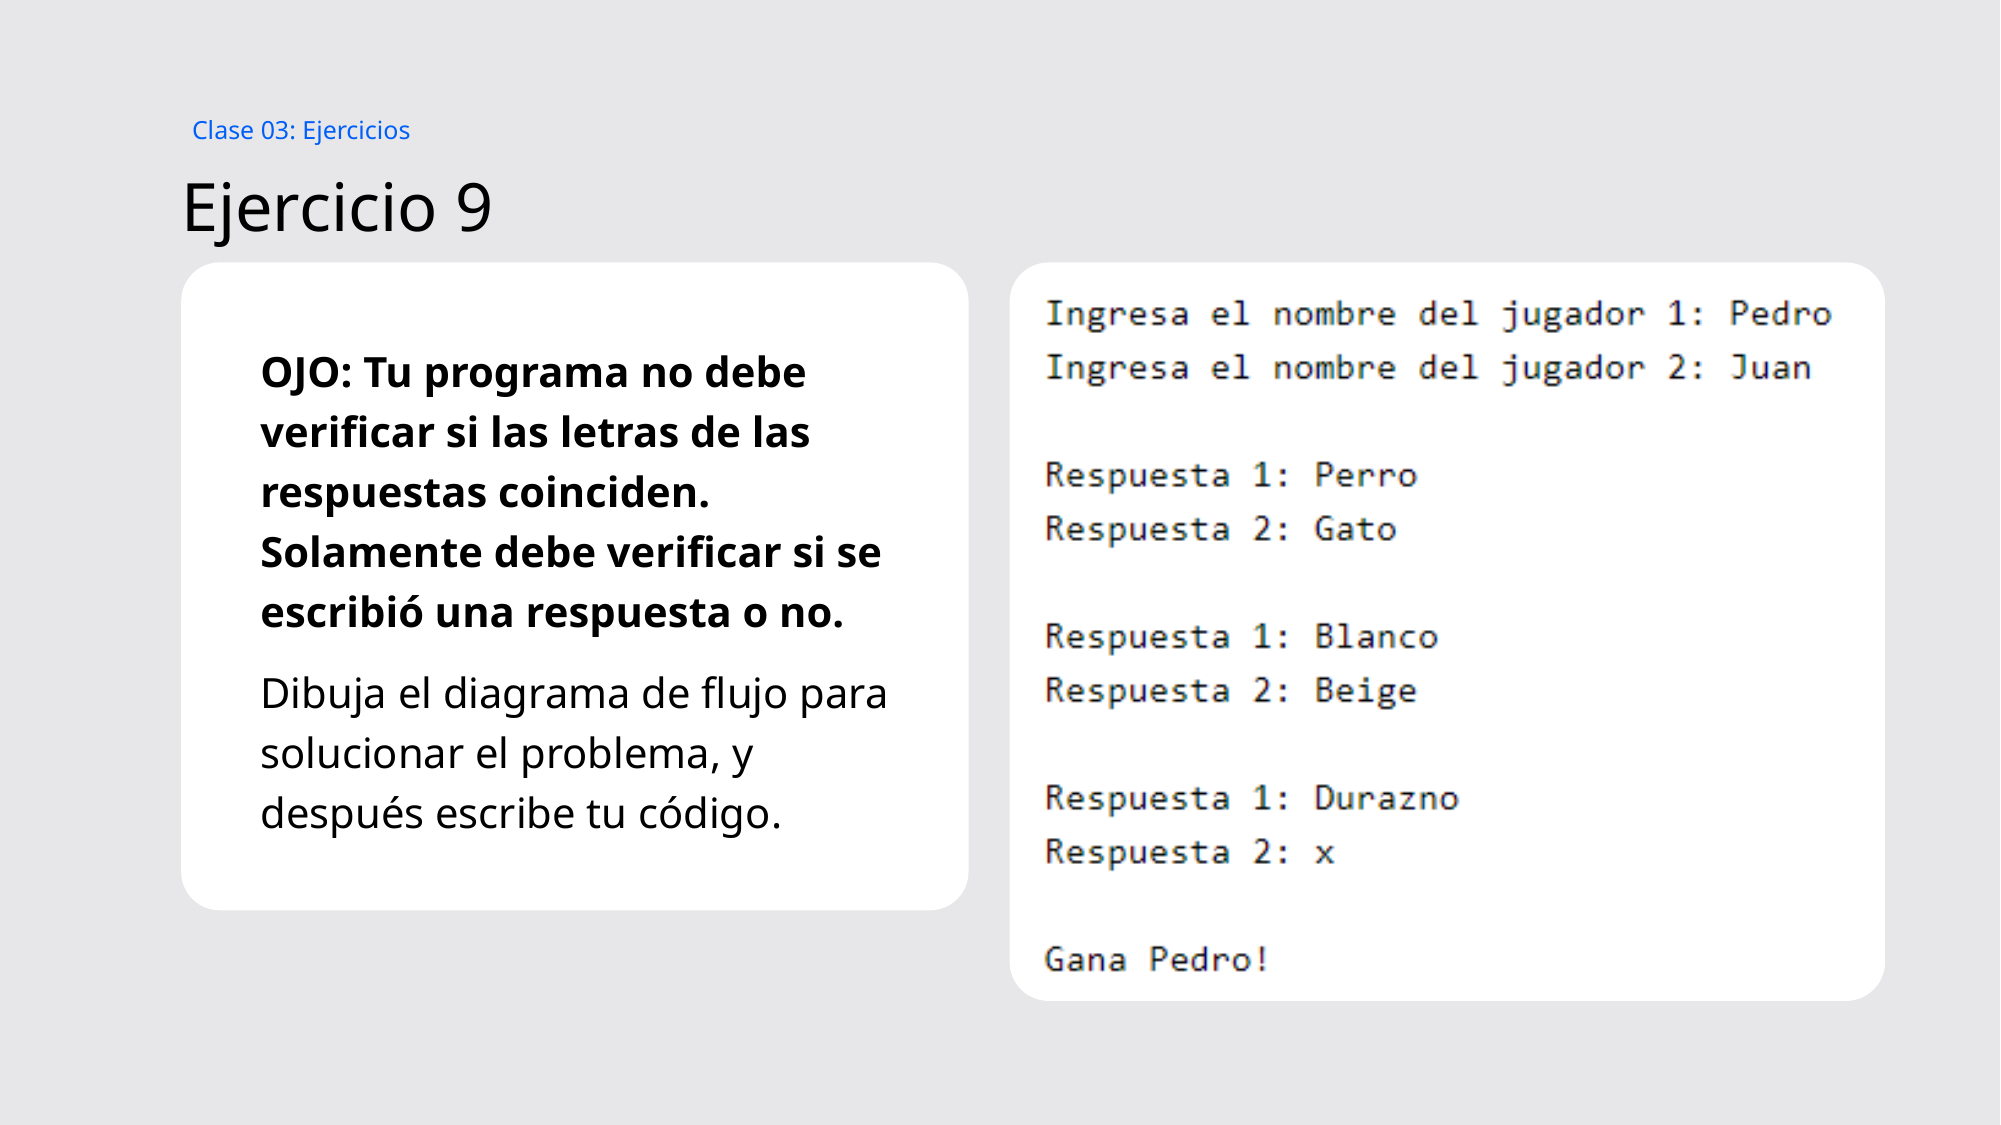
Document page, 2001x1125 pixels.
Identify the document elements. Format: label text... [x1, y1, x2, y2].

text_box OJO: Tu programa no debe verificar si las letras de las respuestas coinciden. Solamente debe verificar si se escribió una respuesta o no. Dibuja el diagrama de flujo para solucionar el problema, y después escribe tu código. [180, 261, 970, 912]
title Ejercicio 9 [181, 150, 1810, 263]
text_box Clase 03: Ejercicios [191, 100, 426, 152]
picture [1009, 262, 1886, 1001]
